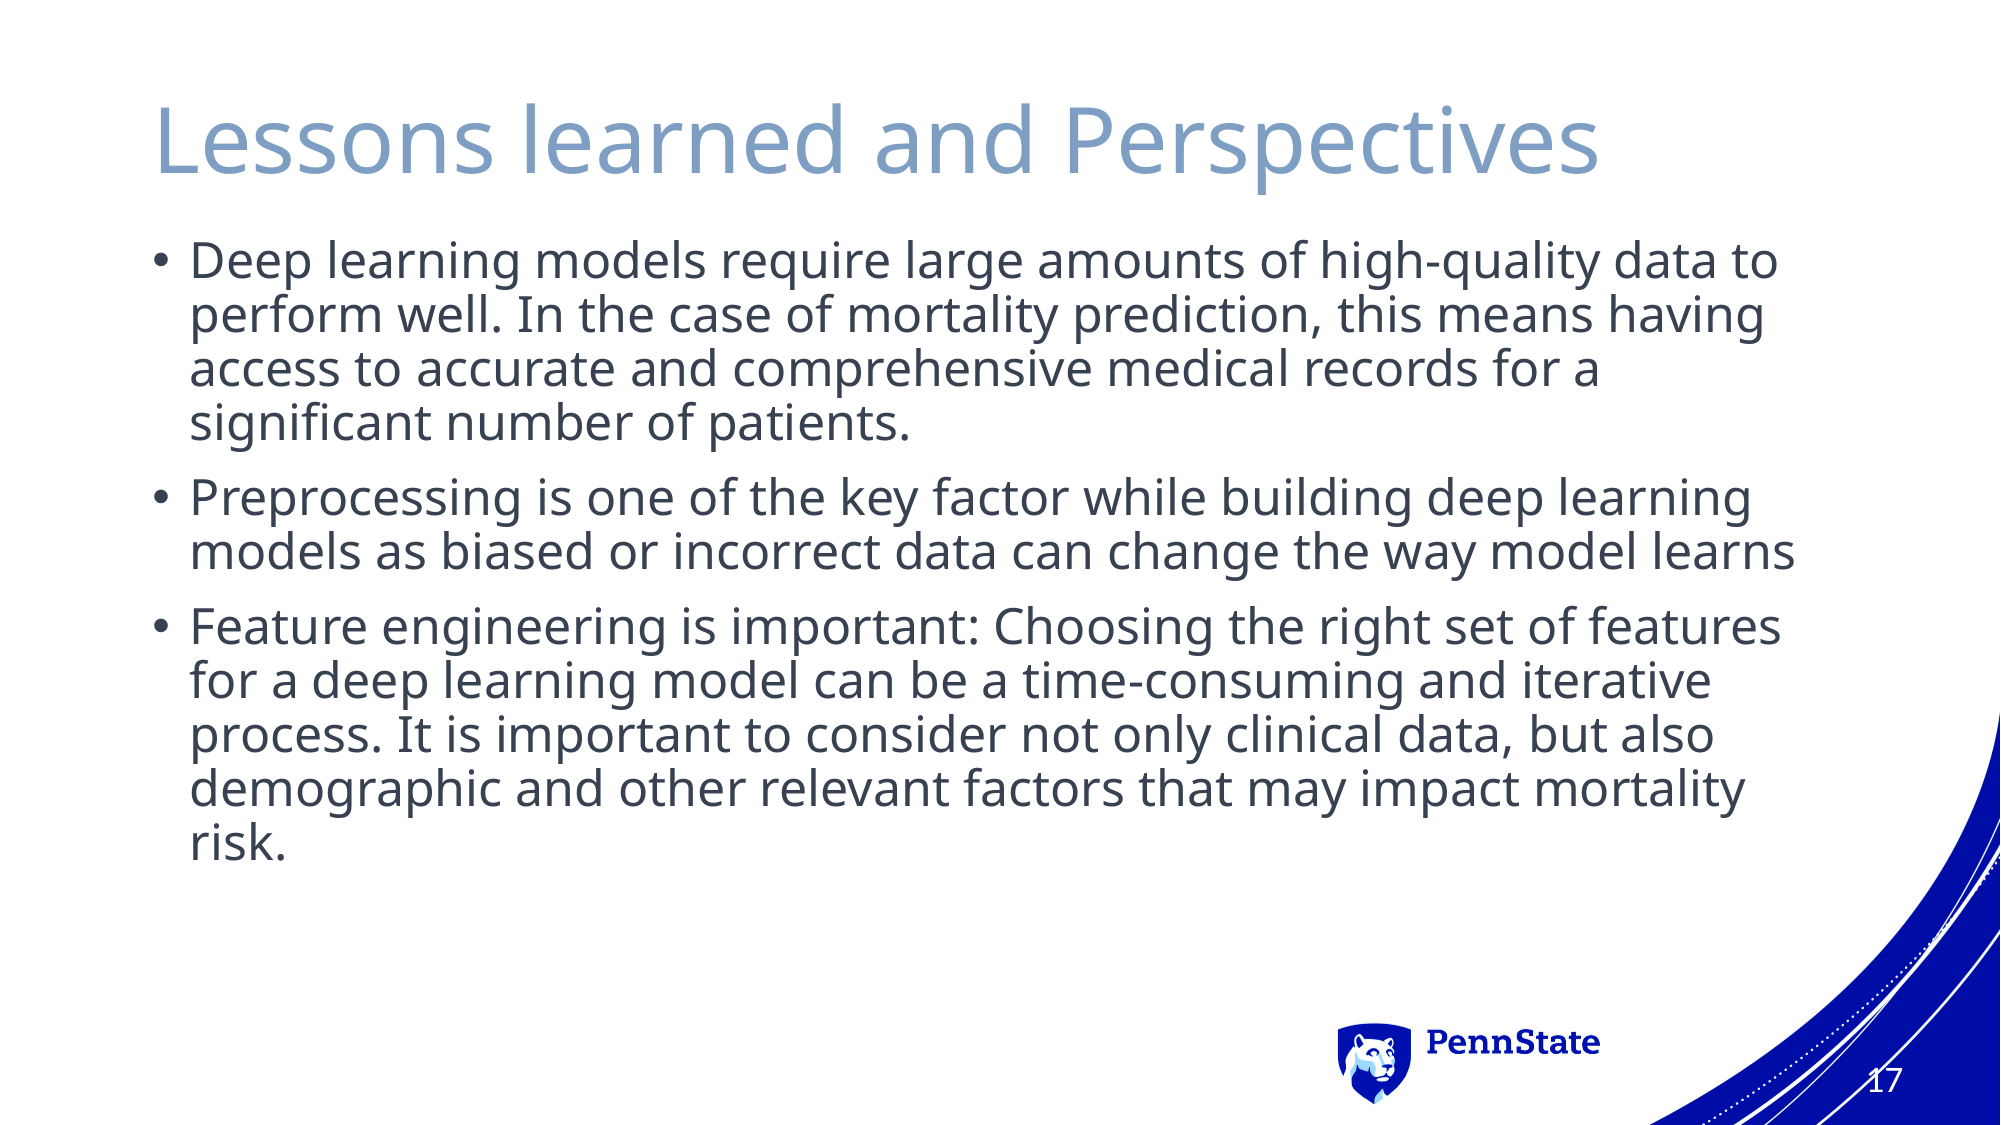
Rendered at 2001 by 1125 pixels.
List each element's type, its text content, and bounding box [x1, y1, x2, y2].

picture [0, 0, 2000, 1125]
list Deep learning models require large amounts of high-quality data to perform well. In the case of mortality prediction, this means having access to accurate and comprehensive medical records for a significant number of patients. Preprocessing is one of the key factor while building deep learning models as biased or incorrect data can change the way model learns Feature engineering is important: Choosing the right set of features for a deep learning model can be a time-consuming and iterative process. It is important to consider not only clinical data, but also demographic and other relevant factors that may impact mortality risk. [137, 228, 1863, 1014]
title Lessons learned and Perspectives [137, 59, 1863, 228]
